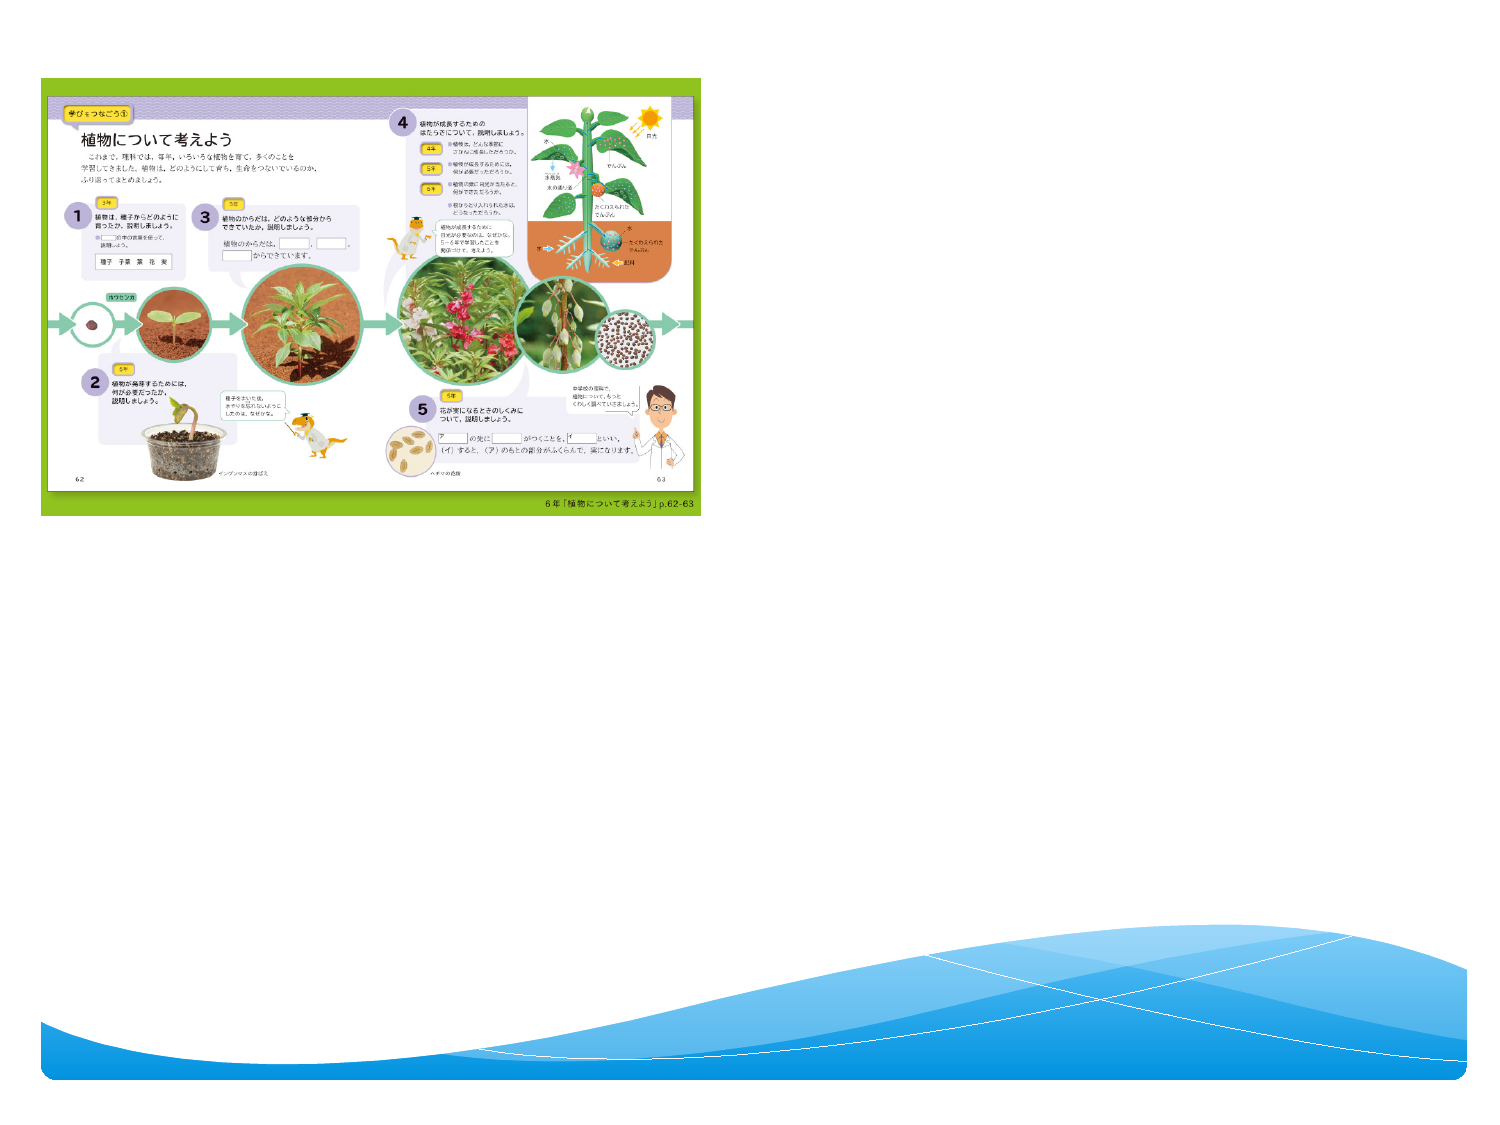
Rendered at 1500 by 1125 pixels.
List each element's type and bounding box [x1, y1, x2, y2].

picture [40, 77, 701, 516]
